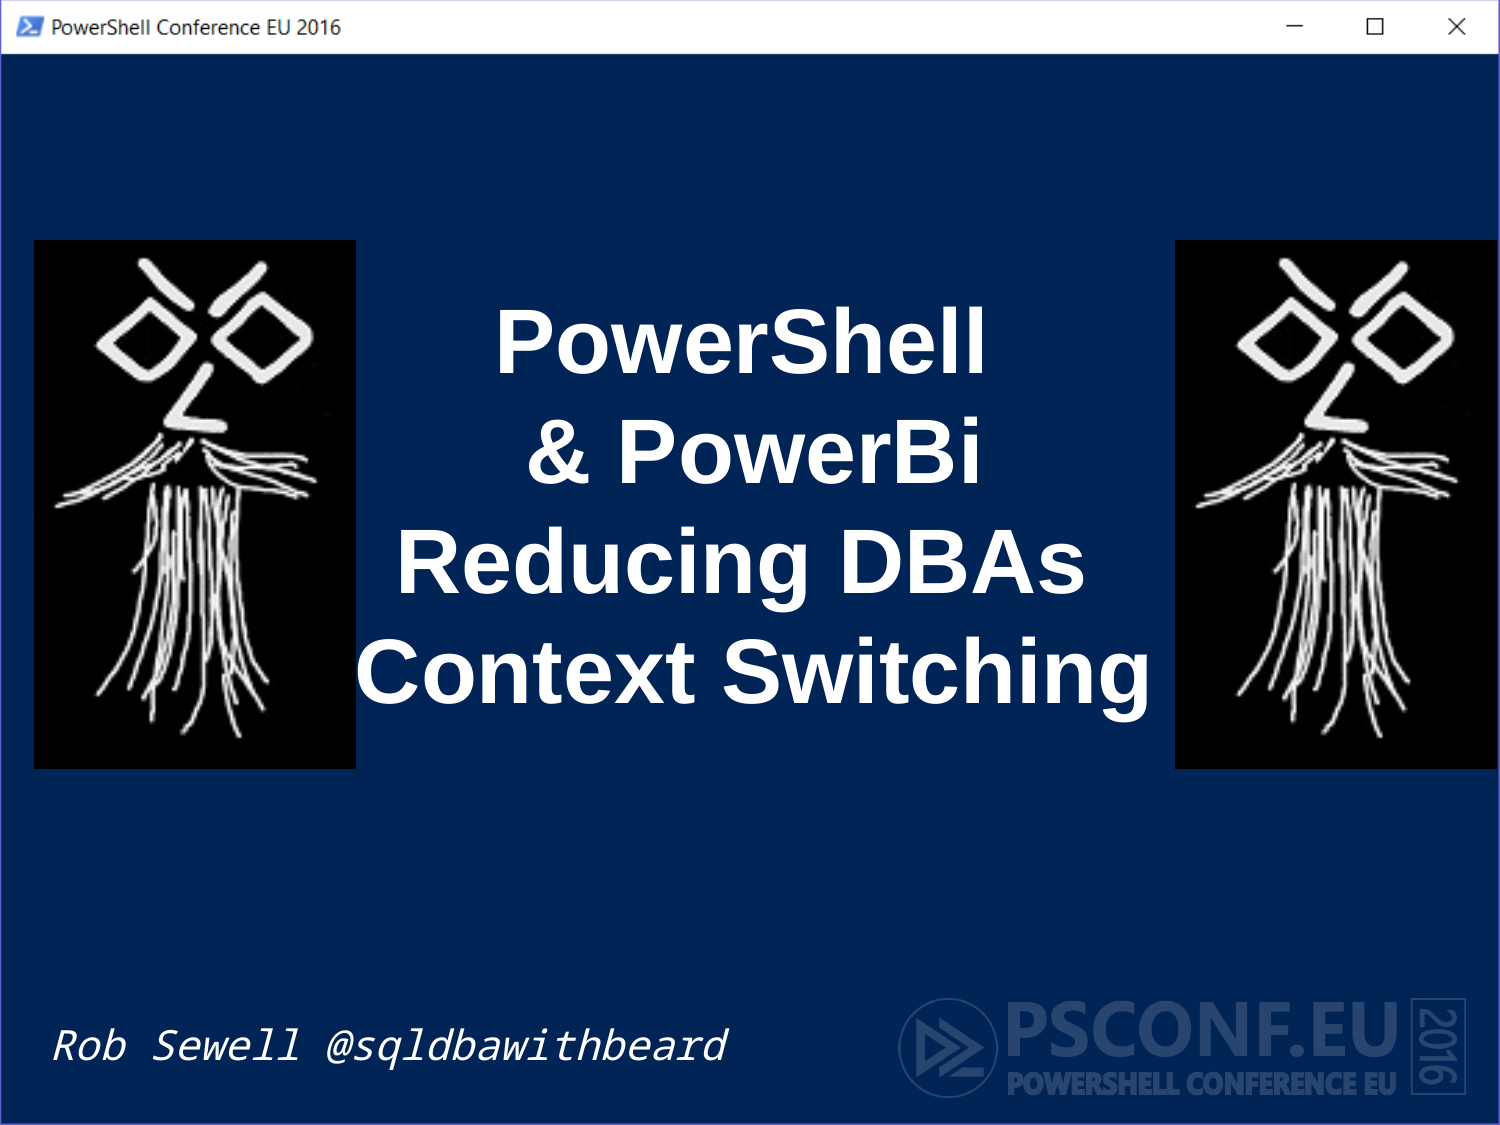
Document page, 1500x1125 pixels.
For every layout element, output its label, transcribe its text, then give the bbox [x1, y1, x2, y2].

text_box PowerShell & PowerBi Reducing DBAs Context Switching [194, 196, 1315, 808]
picture [0, 0, 1500, 1125]
list Rob Sewell @sqldbawithbeard [34, 1011, 792, 1104]
